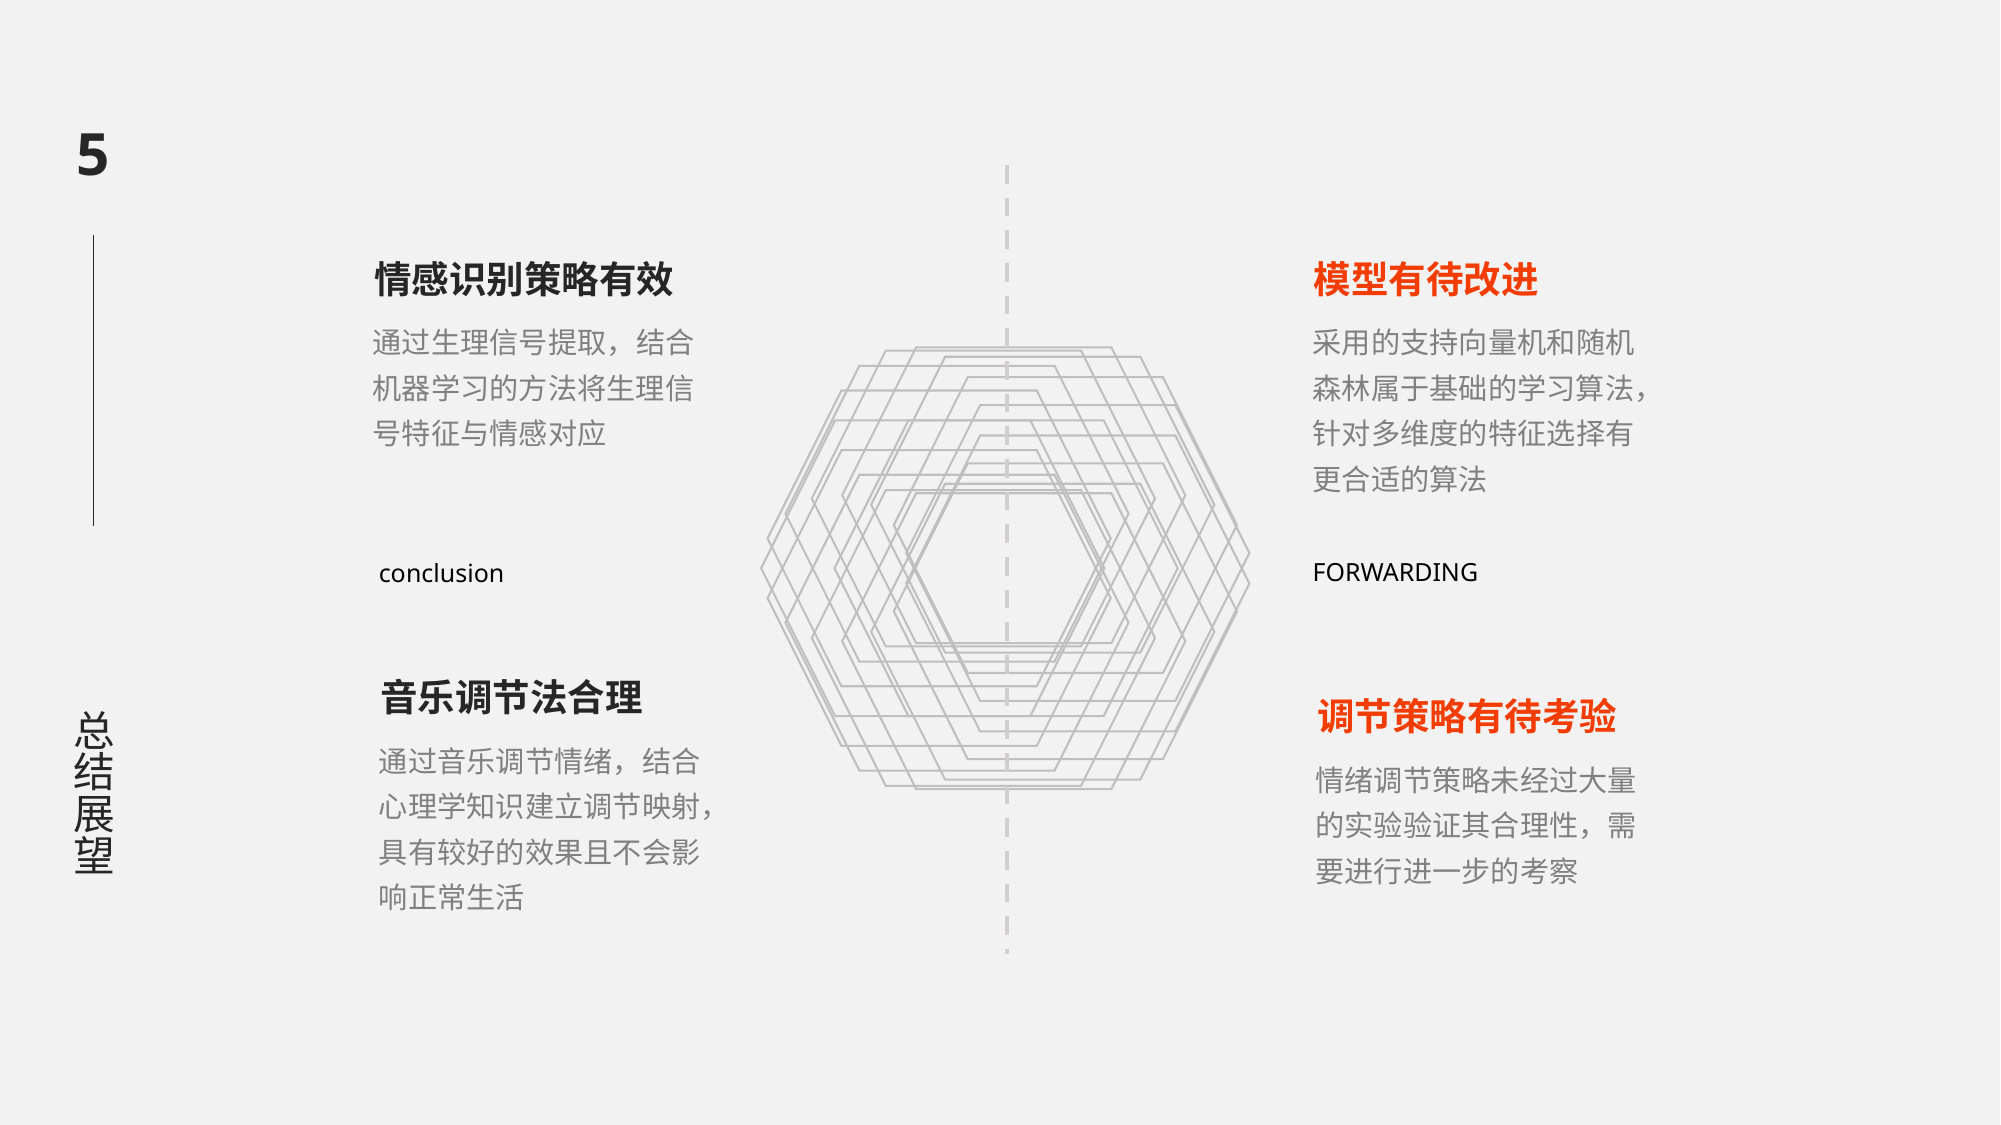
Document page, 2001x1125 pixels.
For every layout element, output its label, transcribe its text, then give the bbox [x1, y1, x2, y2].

text_box 通过音乐调节情绪，结合心理学知识建立调节映射，具有较好的效果且不会影响正常生活 [364, 725, 727, 922]
text_box FORWARDING [1297, 540, 1702, 595]
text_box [761, 347, 1007, 790]
text_box 通过生理信号提取，结合机器学习的方法将生理信号特征与情感对应 [357, 307, 721, 458]
text_box 模型有待改进 [1299, 248, 1554, 306]
text_box 采用的支持向量机和随机森林属于基础的学习算法，针对多维度的特征选择有更合适的算法 [1297, 306, 1661, 504]
list 5 [36, 92, 150, 213]
text_box 情感识别策略有效 [359, 248, 690, 307]
text_box conclusion [363, 541, 710, 596]
text_box 情绪调节策略未经过大量的实验验证其合理性，需要进行进一步的考察 [1300, 744, 1664, 896]
list 总结展望 [48, 548, 139, 1038]
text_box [1008, 347, 1250, 790]
text_box 调节策略有待考验 [1302, 685, 1632, 744]
text_box 音乐调节法合理 [365, 666, 658, 725]
